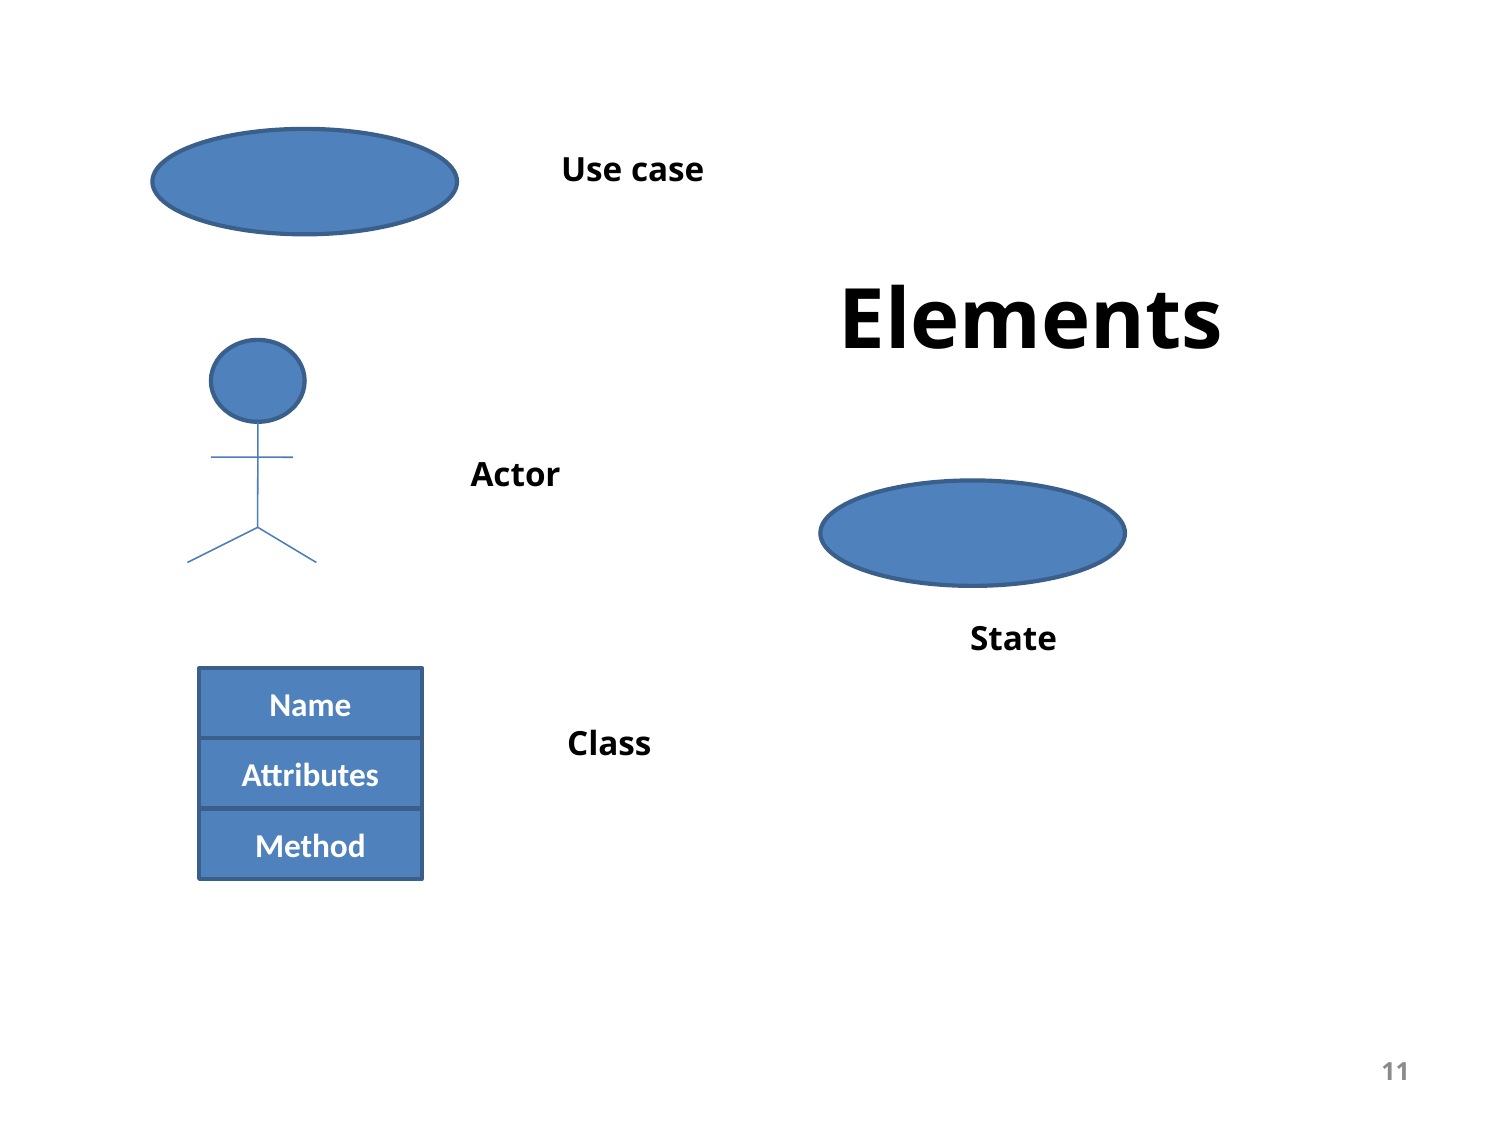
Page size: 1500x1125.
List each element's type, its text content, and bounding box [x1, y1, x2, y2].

text_box [208, 337, 307, 424]
text_box [150, 126, 460, 237]
slide_number 11 [1074, 1042, 1425, 1103]
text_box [257, 527, 317, 563]
text_box Method [197, 806, 424, 881]
text_box Actor [375, 445, 657, 500]
text_box Use case [480, 140, 786, 196]
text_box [187, 527, 255, 563]
text_box Class [468, 714, 750, 770]
text_box [818, 478, 1128, 588]
text_box State [843, 609, 1184, 664]
text_box Attributes [197, 736, 424, 806]
text_box Name [197, 666, 424, 736]
text_box Elements [785, 257, 1278, 373]
